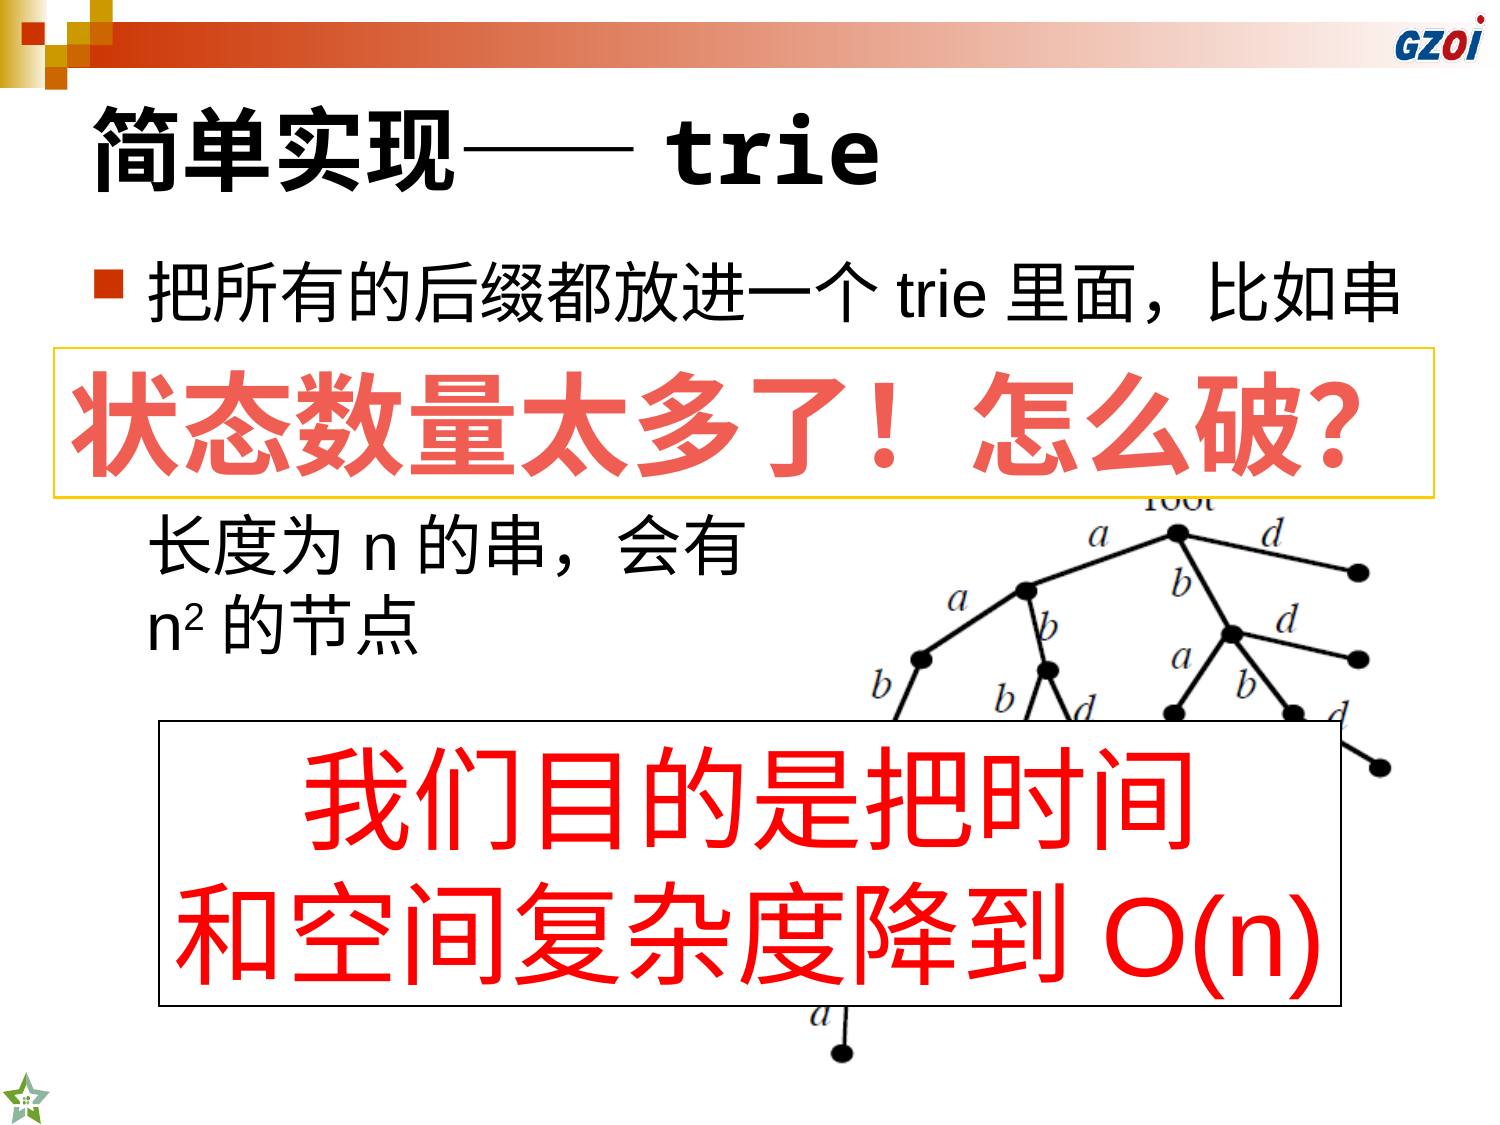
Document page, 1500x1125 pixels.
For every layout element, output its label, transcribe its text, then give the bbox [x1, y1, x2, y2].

picture [773, 420, 1457, 1076]
title 简单实现——trie [75, 75, 1425, 220]
text_box 状态数量太多了！怎么破？ [53, 347, 1435, 499]
picture [1392, 8, 1492, 72]
text_box 我们目的是把时间 和空间复杂度降到O(n) [158, 720, 773, 1007]
list 把所有的后缀都放进一个trie里面，比如串aabbabd 注意到这个结构对于 长度为n的串，会有 n2的节点 [75, 243, 1425, 347]
list 把所有的后缀都放进一个trie里面，比如串aabbabd 注意到这个结构对于 长度为n的串，会有 n2的节点 [75, 499, 773, 963]
